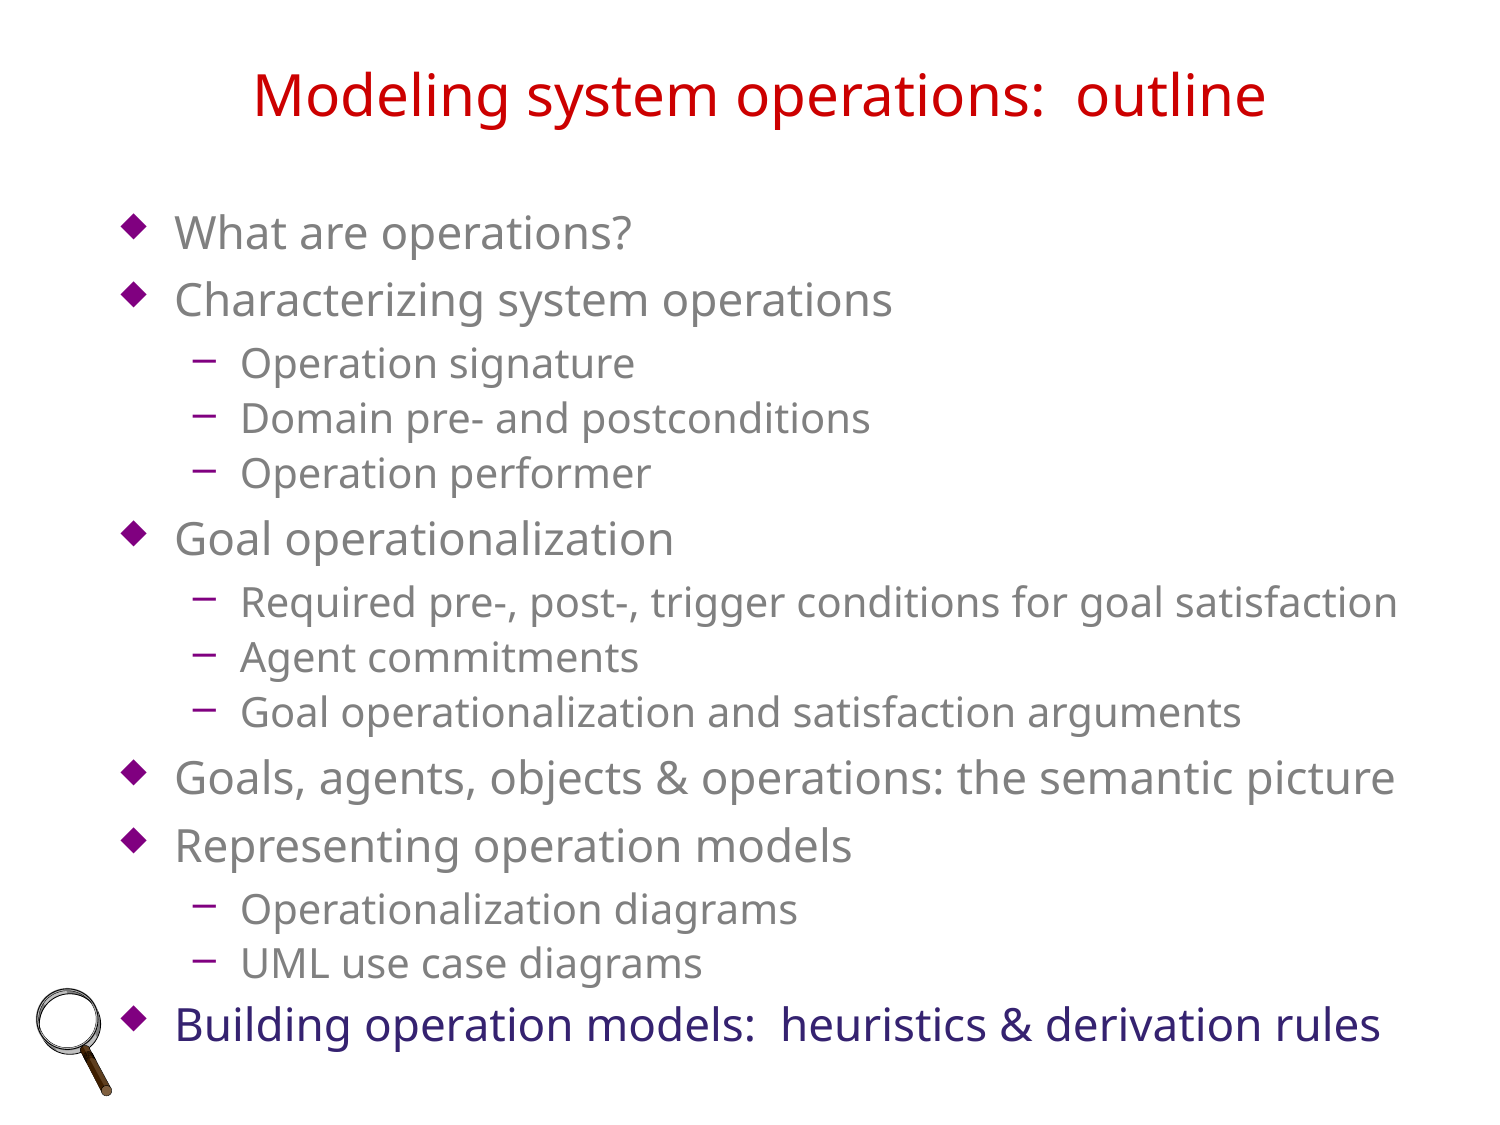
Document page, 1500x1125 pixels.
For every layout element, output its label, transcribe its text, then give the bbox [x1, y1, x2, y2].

list What are operations? Characterizing system operations Operation signature Domain pre- and postconditions Operation performer Goal operationalization Required pre-, post-, trigger conditions for goal satisfaction Agent commitments Goal operationalization and satisfaction arguments Goals, agents, objects & operations: the semantic picture Representing operation models Operationalization diagrams UML use case diagrams Building operation models: heuristics & derivation rules [28, 207, 1489, 1025]
title Modeling system operations: outline [50, 30, 1470, 156]
picture [35, 987, 113, 1097]
